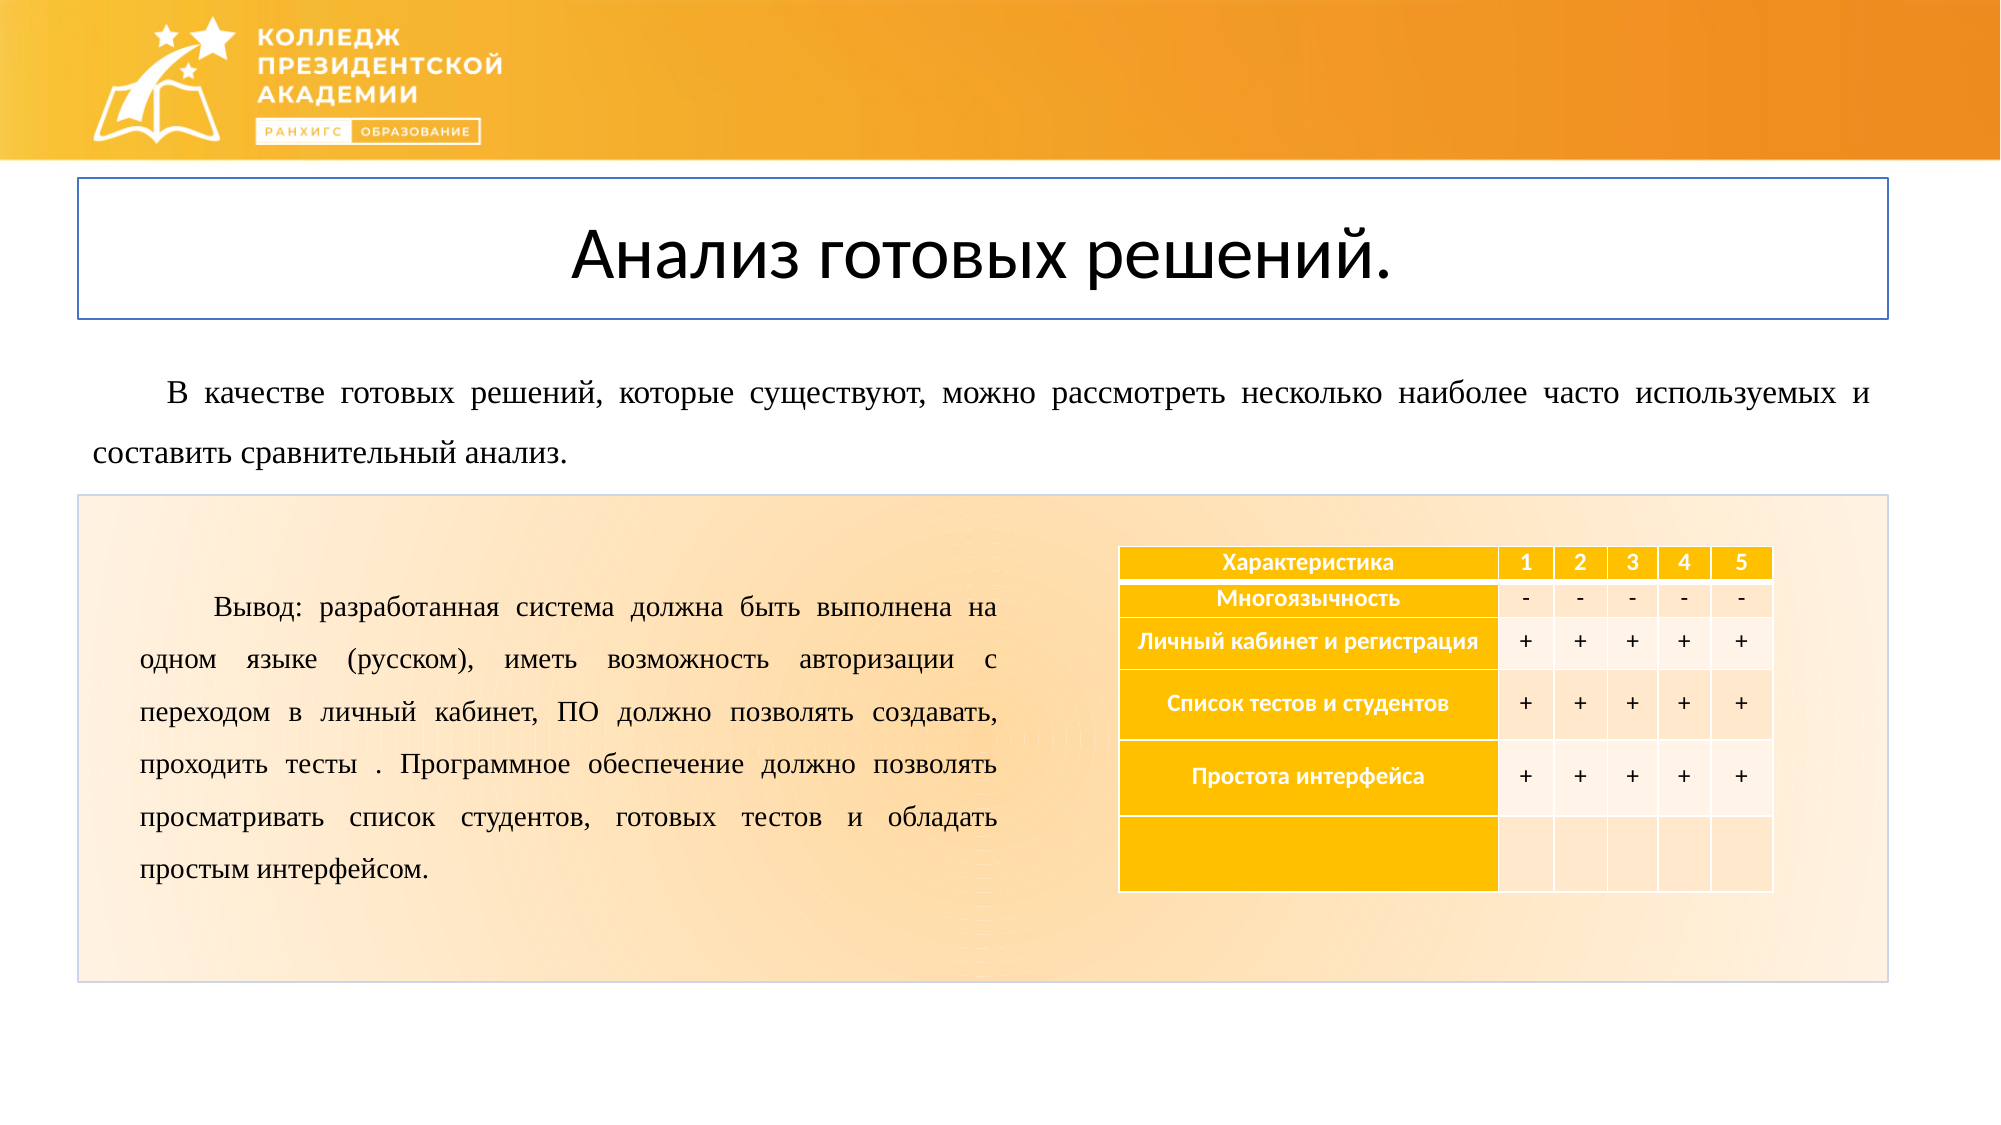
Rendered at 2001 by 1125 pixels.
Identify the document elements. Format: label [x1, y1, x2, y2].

picture [0, 0, 2001, 1125]
text_box [77, 178, 1888, 983]
